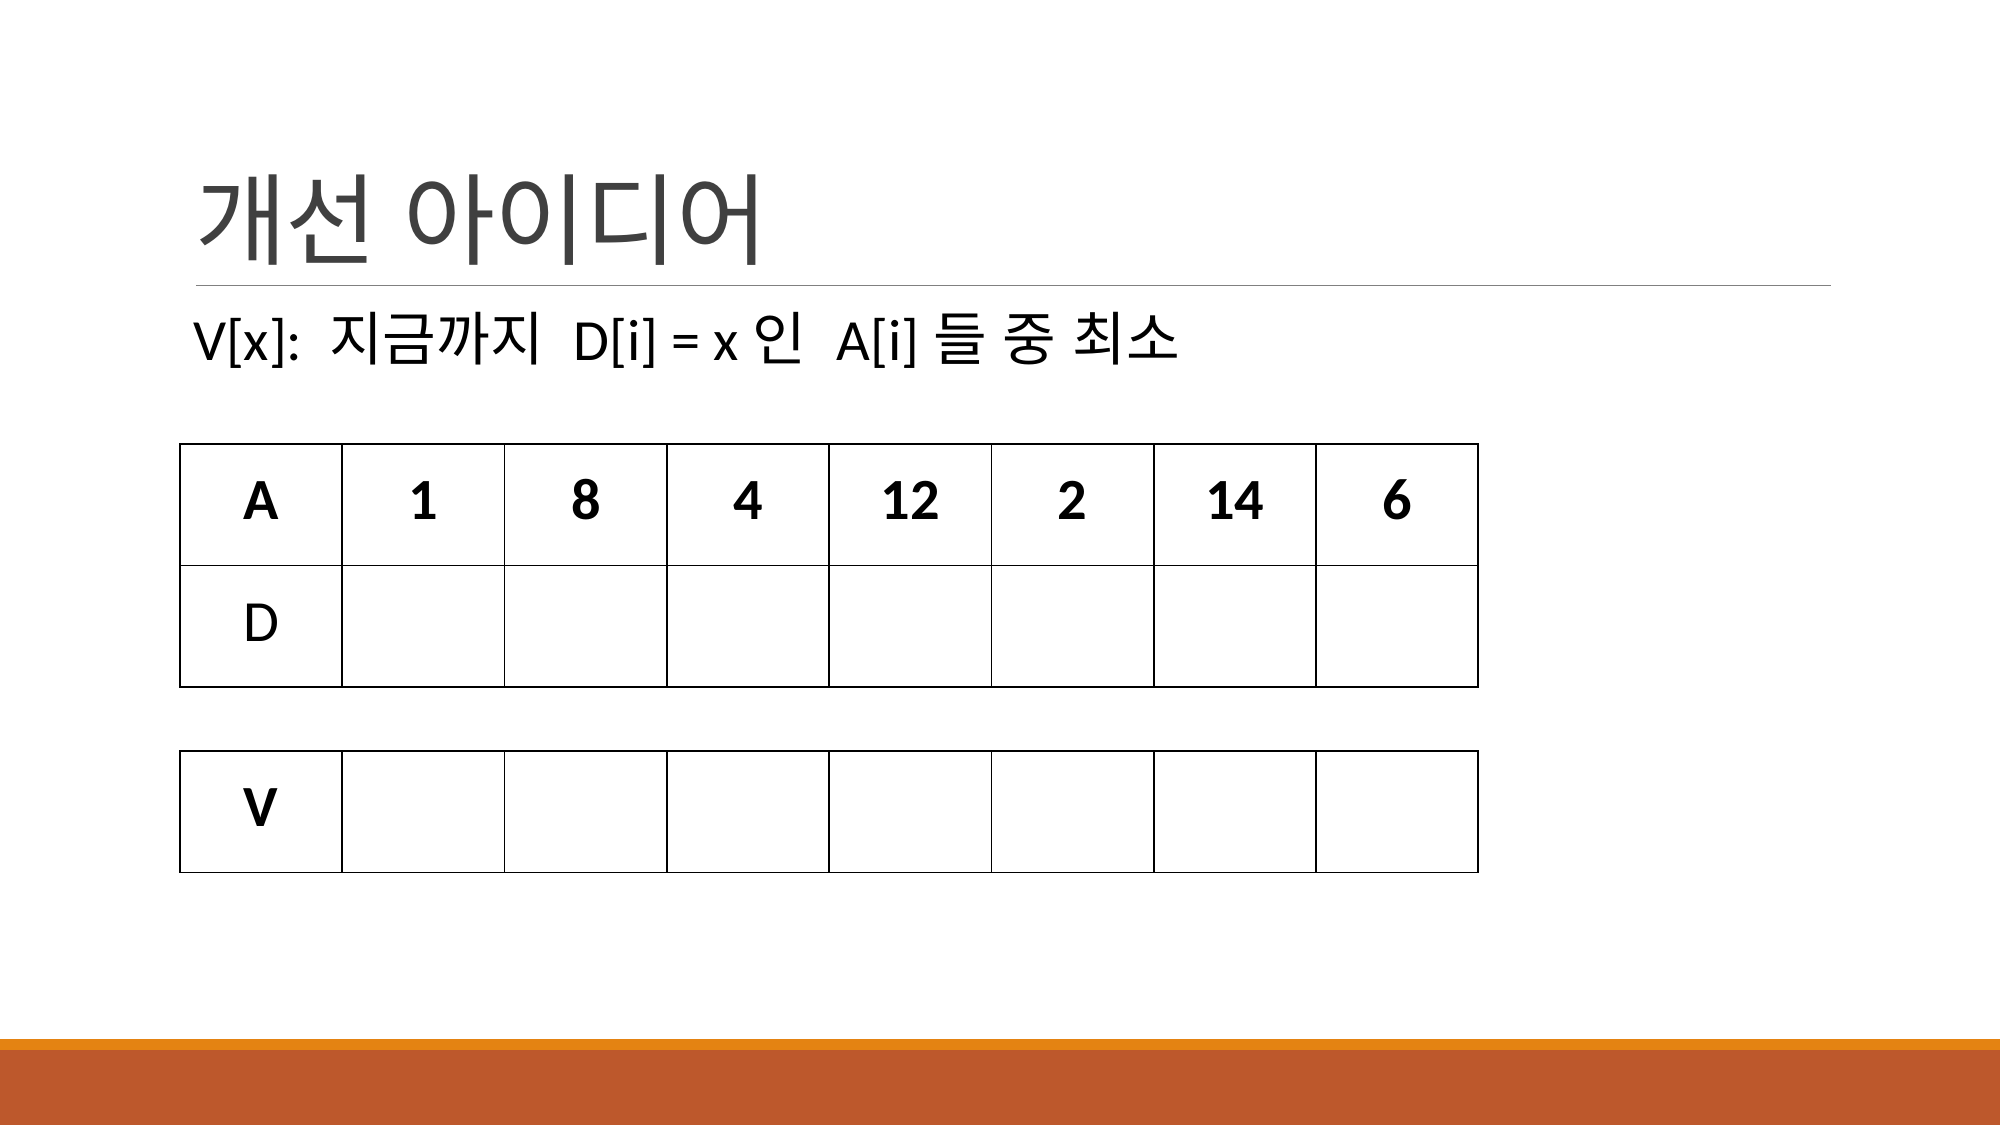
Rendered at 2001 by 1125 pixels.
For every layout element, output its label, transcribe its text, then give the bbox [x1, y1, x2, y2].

table_header 6 [1317, 445, 1477, 565]
table_cell [505, 566, 666, 686]
table_header [1317, 752, 1477, 872]
table_header [1155, 752, 1315, 872]
table_header [668, 752, 828, 872]
table_header 1 [343, 445, 504, 565]
table_cell D [181, 566, 341, 686]
table_header 2 [992, 445, 1153, 565]
table_header 4 [668, 445, 828, 565]
table_cell [343, 566, 504, 686]
table_header 14 [1155, 445, 1315, 565]
list V[x]: 지금까지 D[i] = x인 A[i]들 중 최소 [180, 302, 1830, 963]
table_cell [668, 566, 828, 686]
table_header [830, 752, 991, 872]
table_header [343, 752, 504, 872]
table_cell [1155, 566, 1315, 686]
table_header [505, 752, 666, 872]
table_header A [181, 445, 341, 565]
table_header V [181, 752, 341, 872]
table_header 12 [830, 445, 991, 565]
table_header [992, 752, 1153, 872]
title 개선 아이디어 [180, 47, 1830, 285]
table_header 8 [505, 445, 666, 565]
table_cell [1317, 566, 1477, 686]
table_cell [830, 566, 991, 686]
table_cell [992, 566, 1153, 686]
